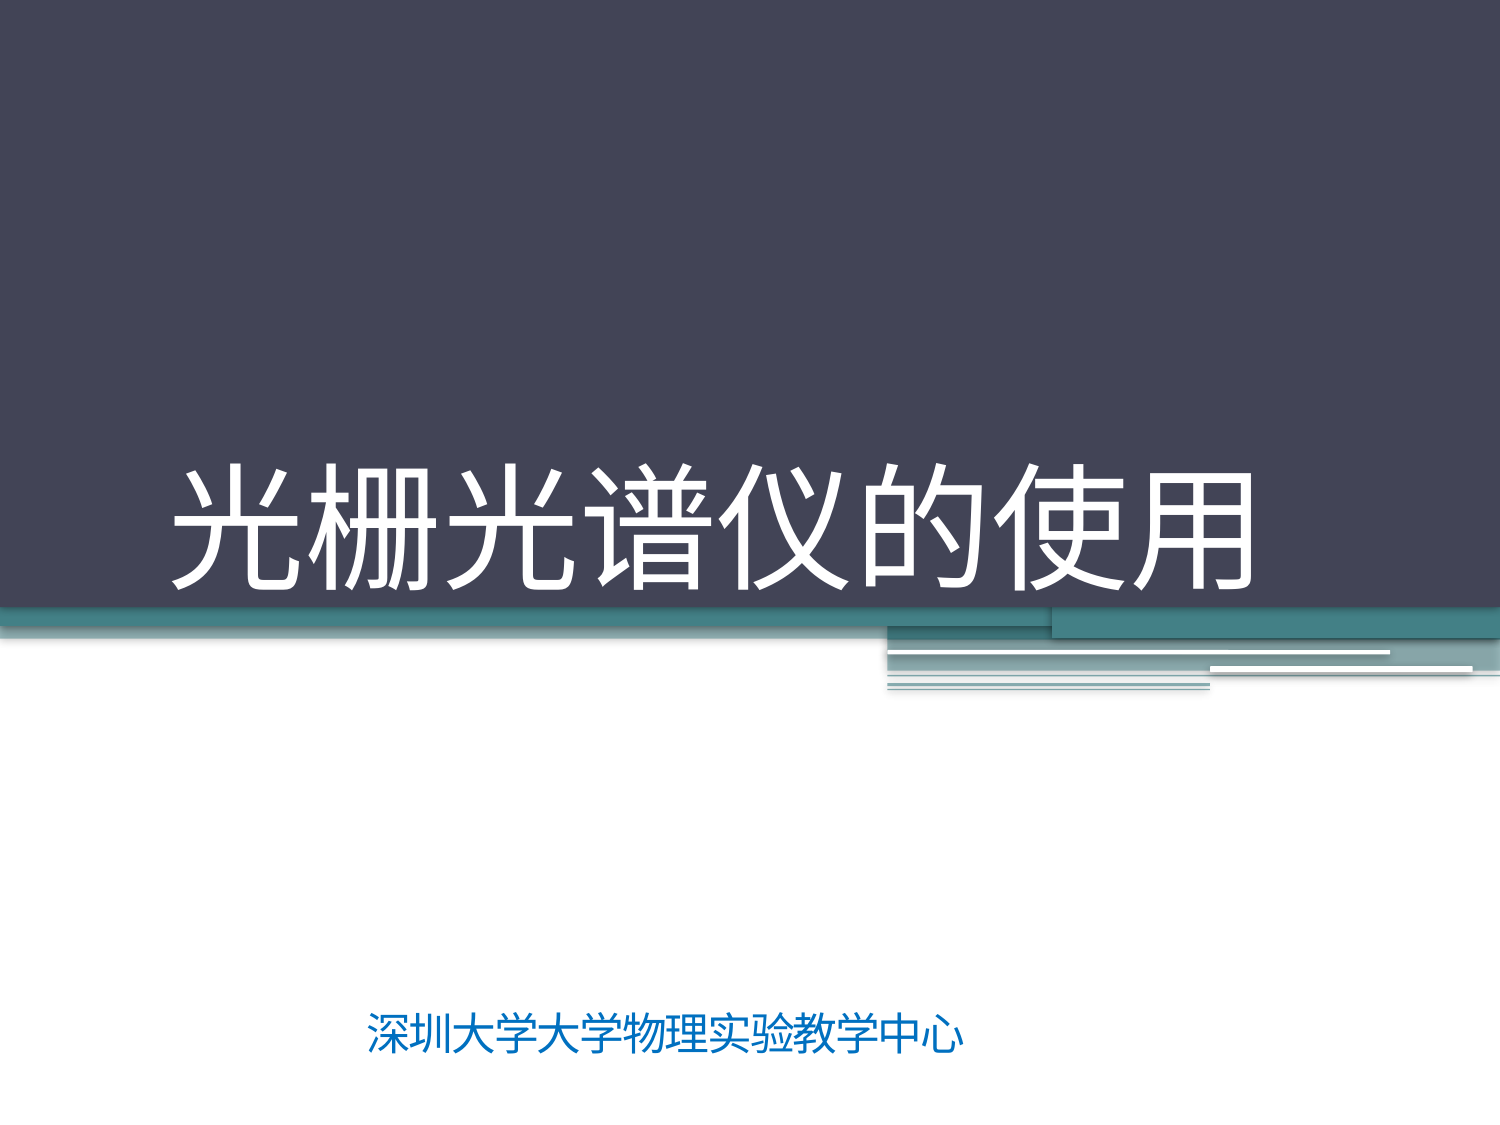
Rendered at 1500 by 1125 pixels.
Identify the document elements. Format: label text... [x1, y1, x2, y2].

text_box 深圳大学大学物理实验教学中心 [351, 996, 1137, 1067]
title 光栅光谱仪的使用 [152, 339, 1478, 615]
